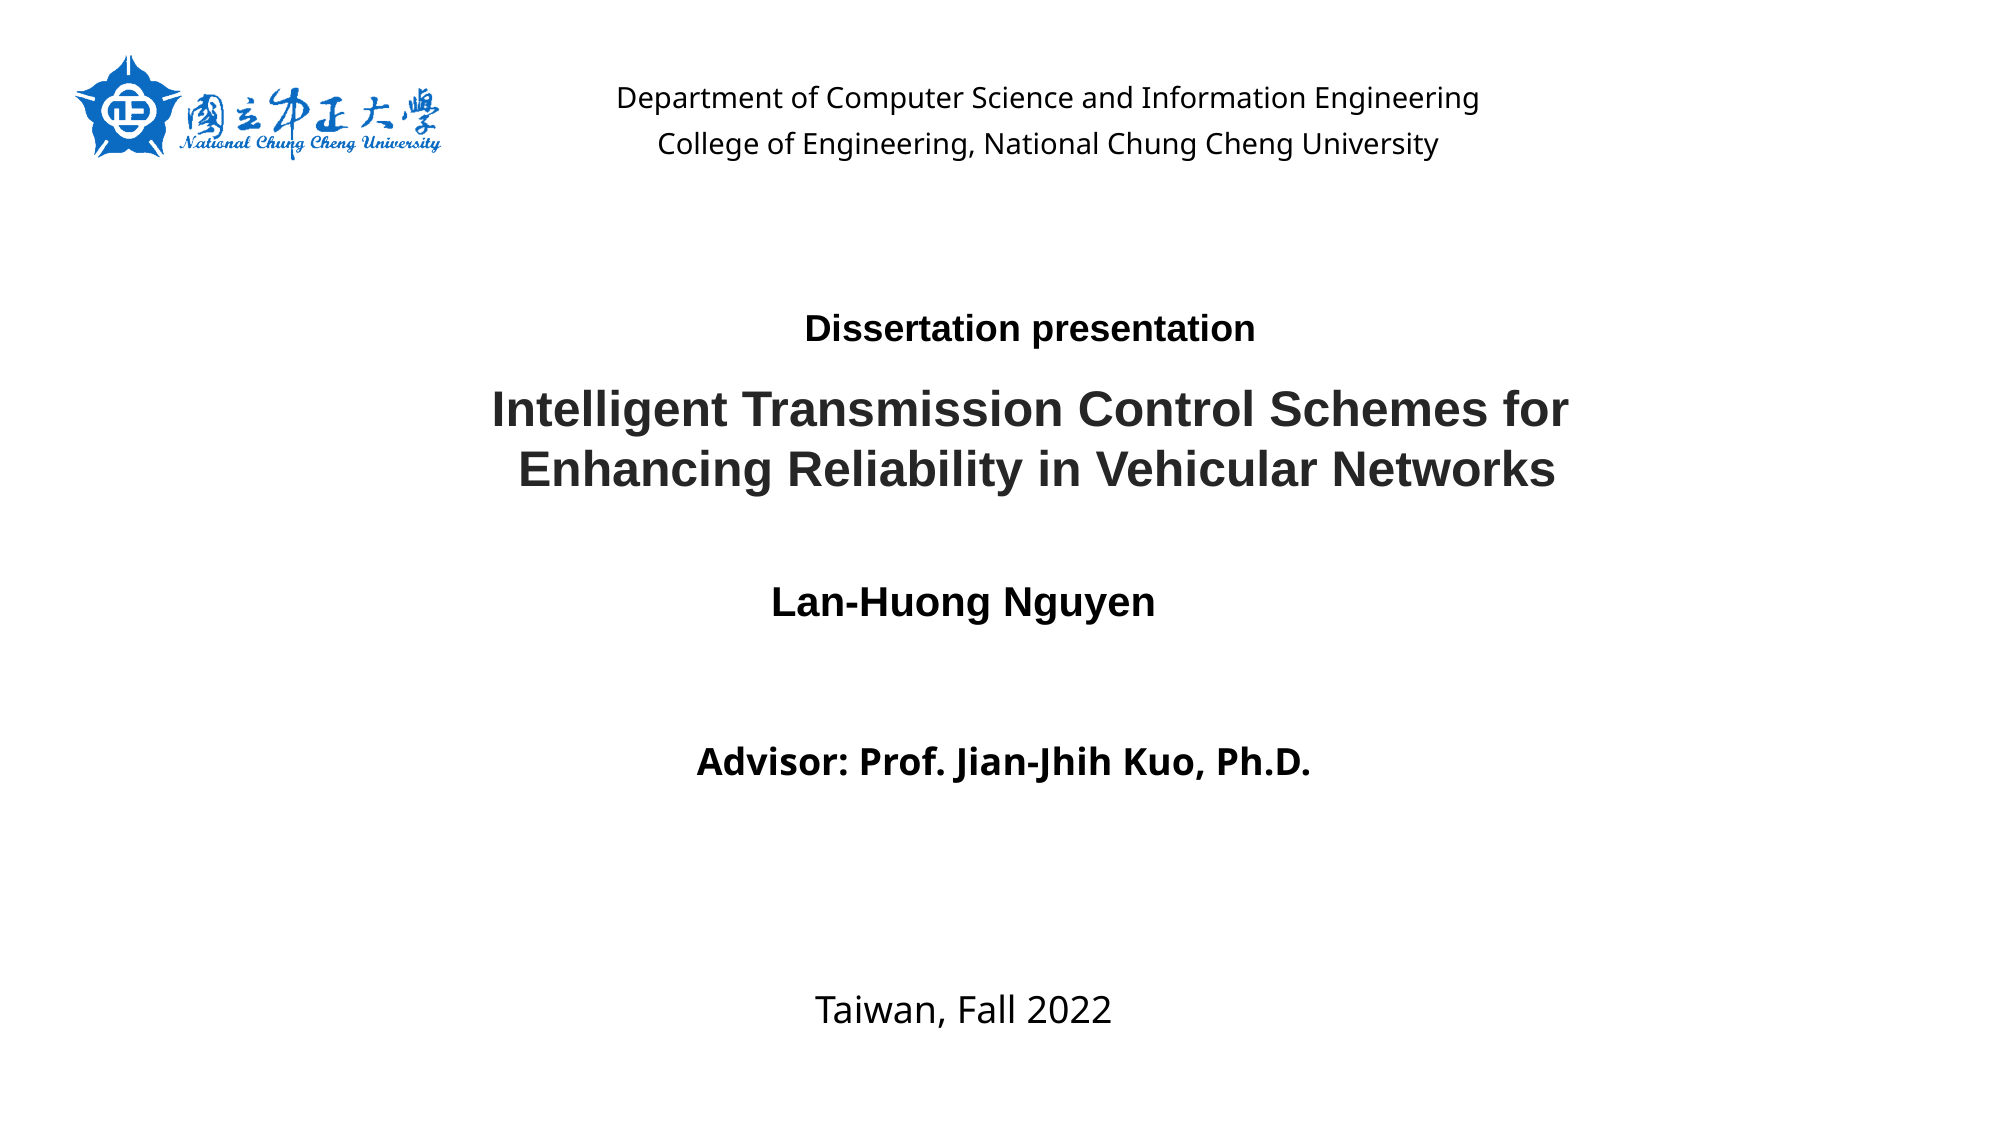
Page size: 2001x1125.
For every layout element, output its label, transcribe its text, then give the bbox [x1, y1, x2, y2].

text_box Taiwan, Fall 2022 [800, 979, 1128, 1039]
title Intelligent Transmission Control Schemes for Enhancing Reliability in Vehicular Networks [193, 369, 1869, 545]
text_box Advisor: Prof. Jian-Jhih Kuo, Ph.D. [494, 736, 1515, 818]
text_box College of Engineering, National Chung Cheng University [649, 117, 1448, 168]
picture [74, 49, 446, 169]
text_box Lan-Huong Nguyen [756, 567, 1172, 633]
text_box Department of Computer Science and Information Engineering [608, 71, 1489, 122]
text_box Dissertation presentation [789, 296, 1272, 357]
